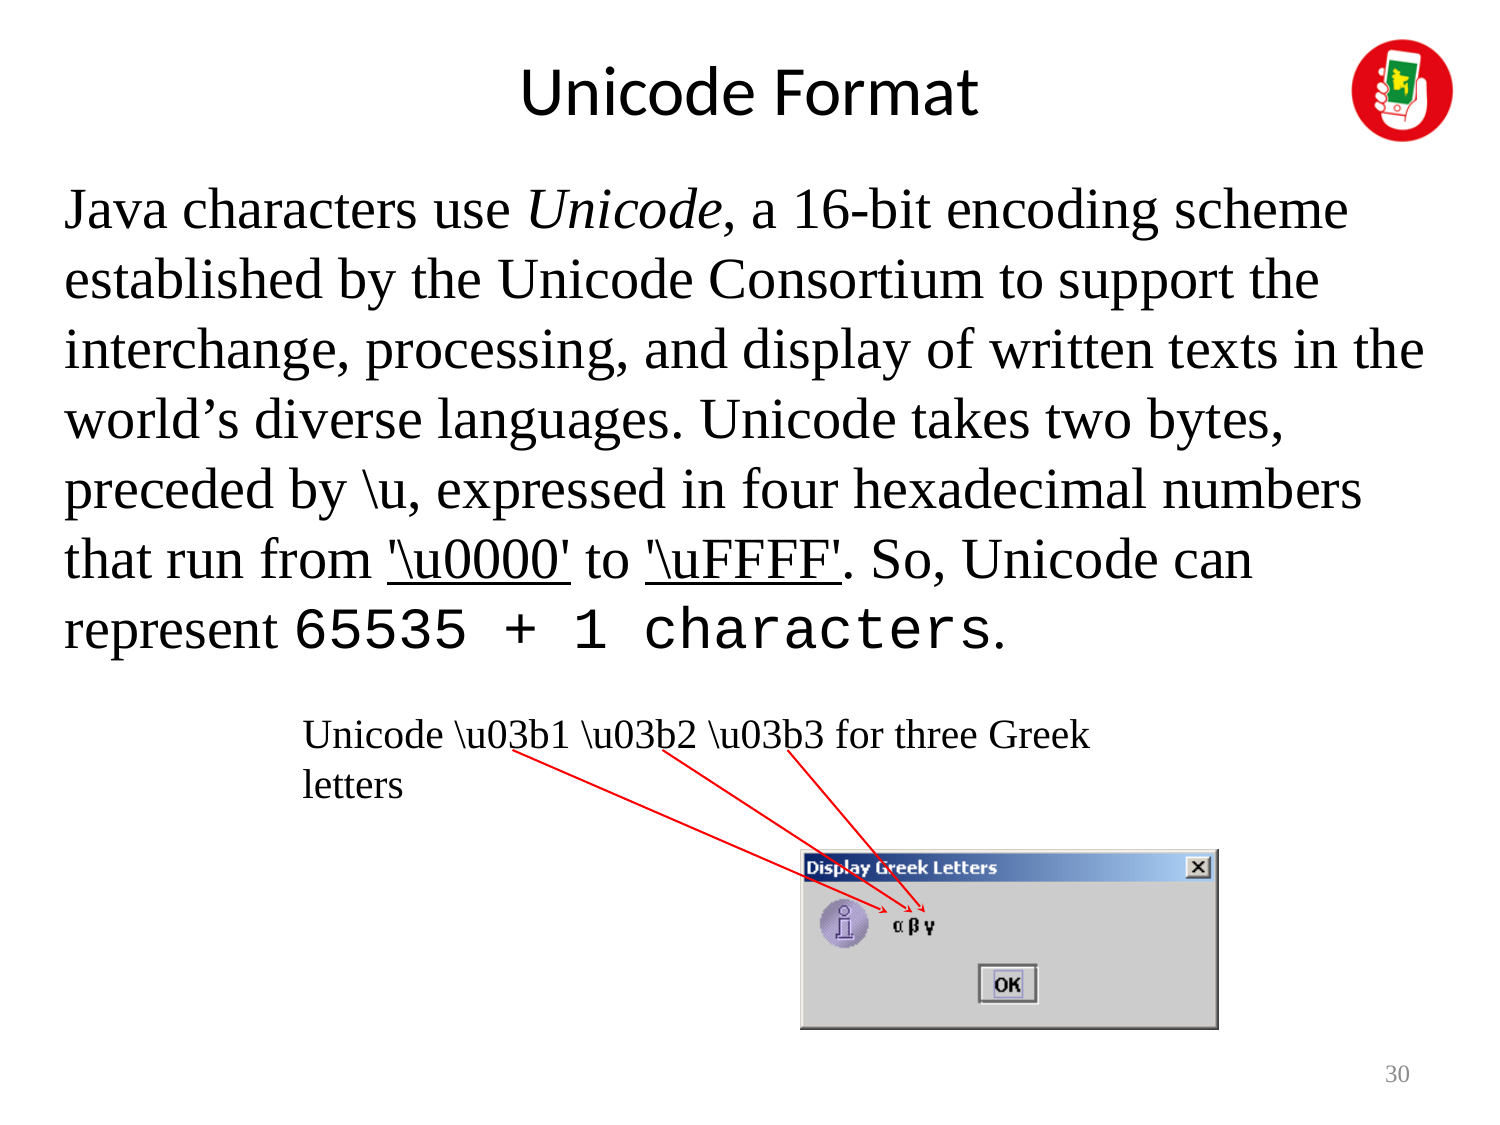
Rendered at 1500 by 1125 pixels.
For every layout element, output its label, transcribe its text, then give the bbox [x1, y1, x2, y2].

text_box Java characters use Unicode, a 16-bit encoding scheme established by the Unicode Consortium to support the interchange, processing, and display of written texts in the world’s diverse languages. Unicode takes two bytes, preceded by \u, expressed in four hexadecimal numbers that run from '\u0000' to '\uFFFF'. So, Unicode can represent 65535 + 1 characters. [50, 162, 1450, 668]
picture [1350, 37, 1455, 143]
picture [799, 849, 1219, 1030]
slide_number 30 [1074, 1042, 1425, 1103]
text_box Unicode \u03b1 \u03b2 \u03b3 for three Greek letters [287, 699, 1150, 815]
title Unicode Format [112, 37, 1388, 138]
